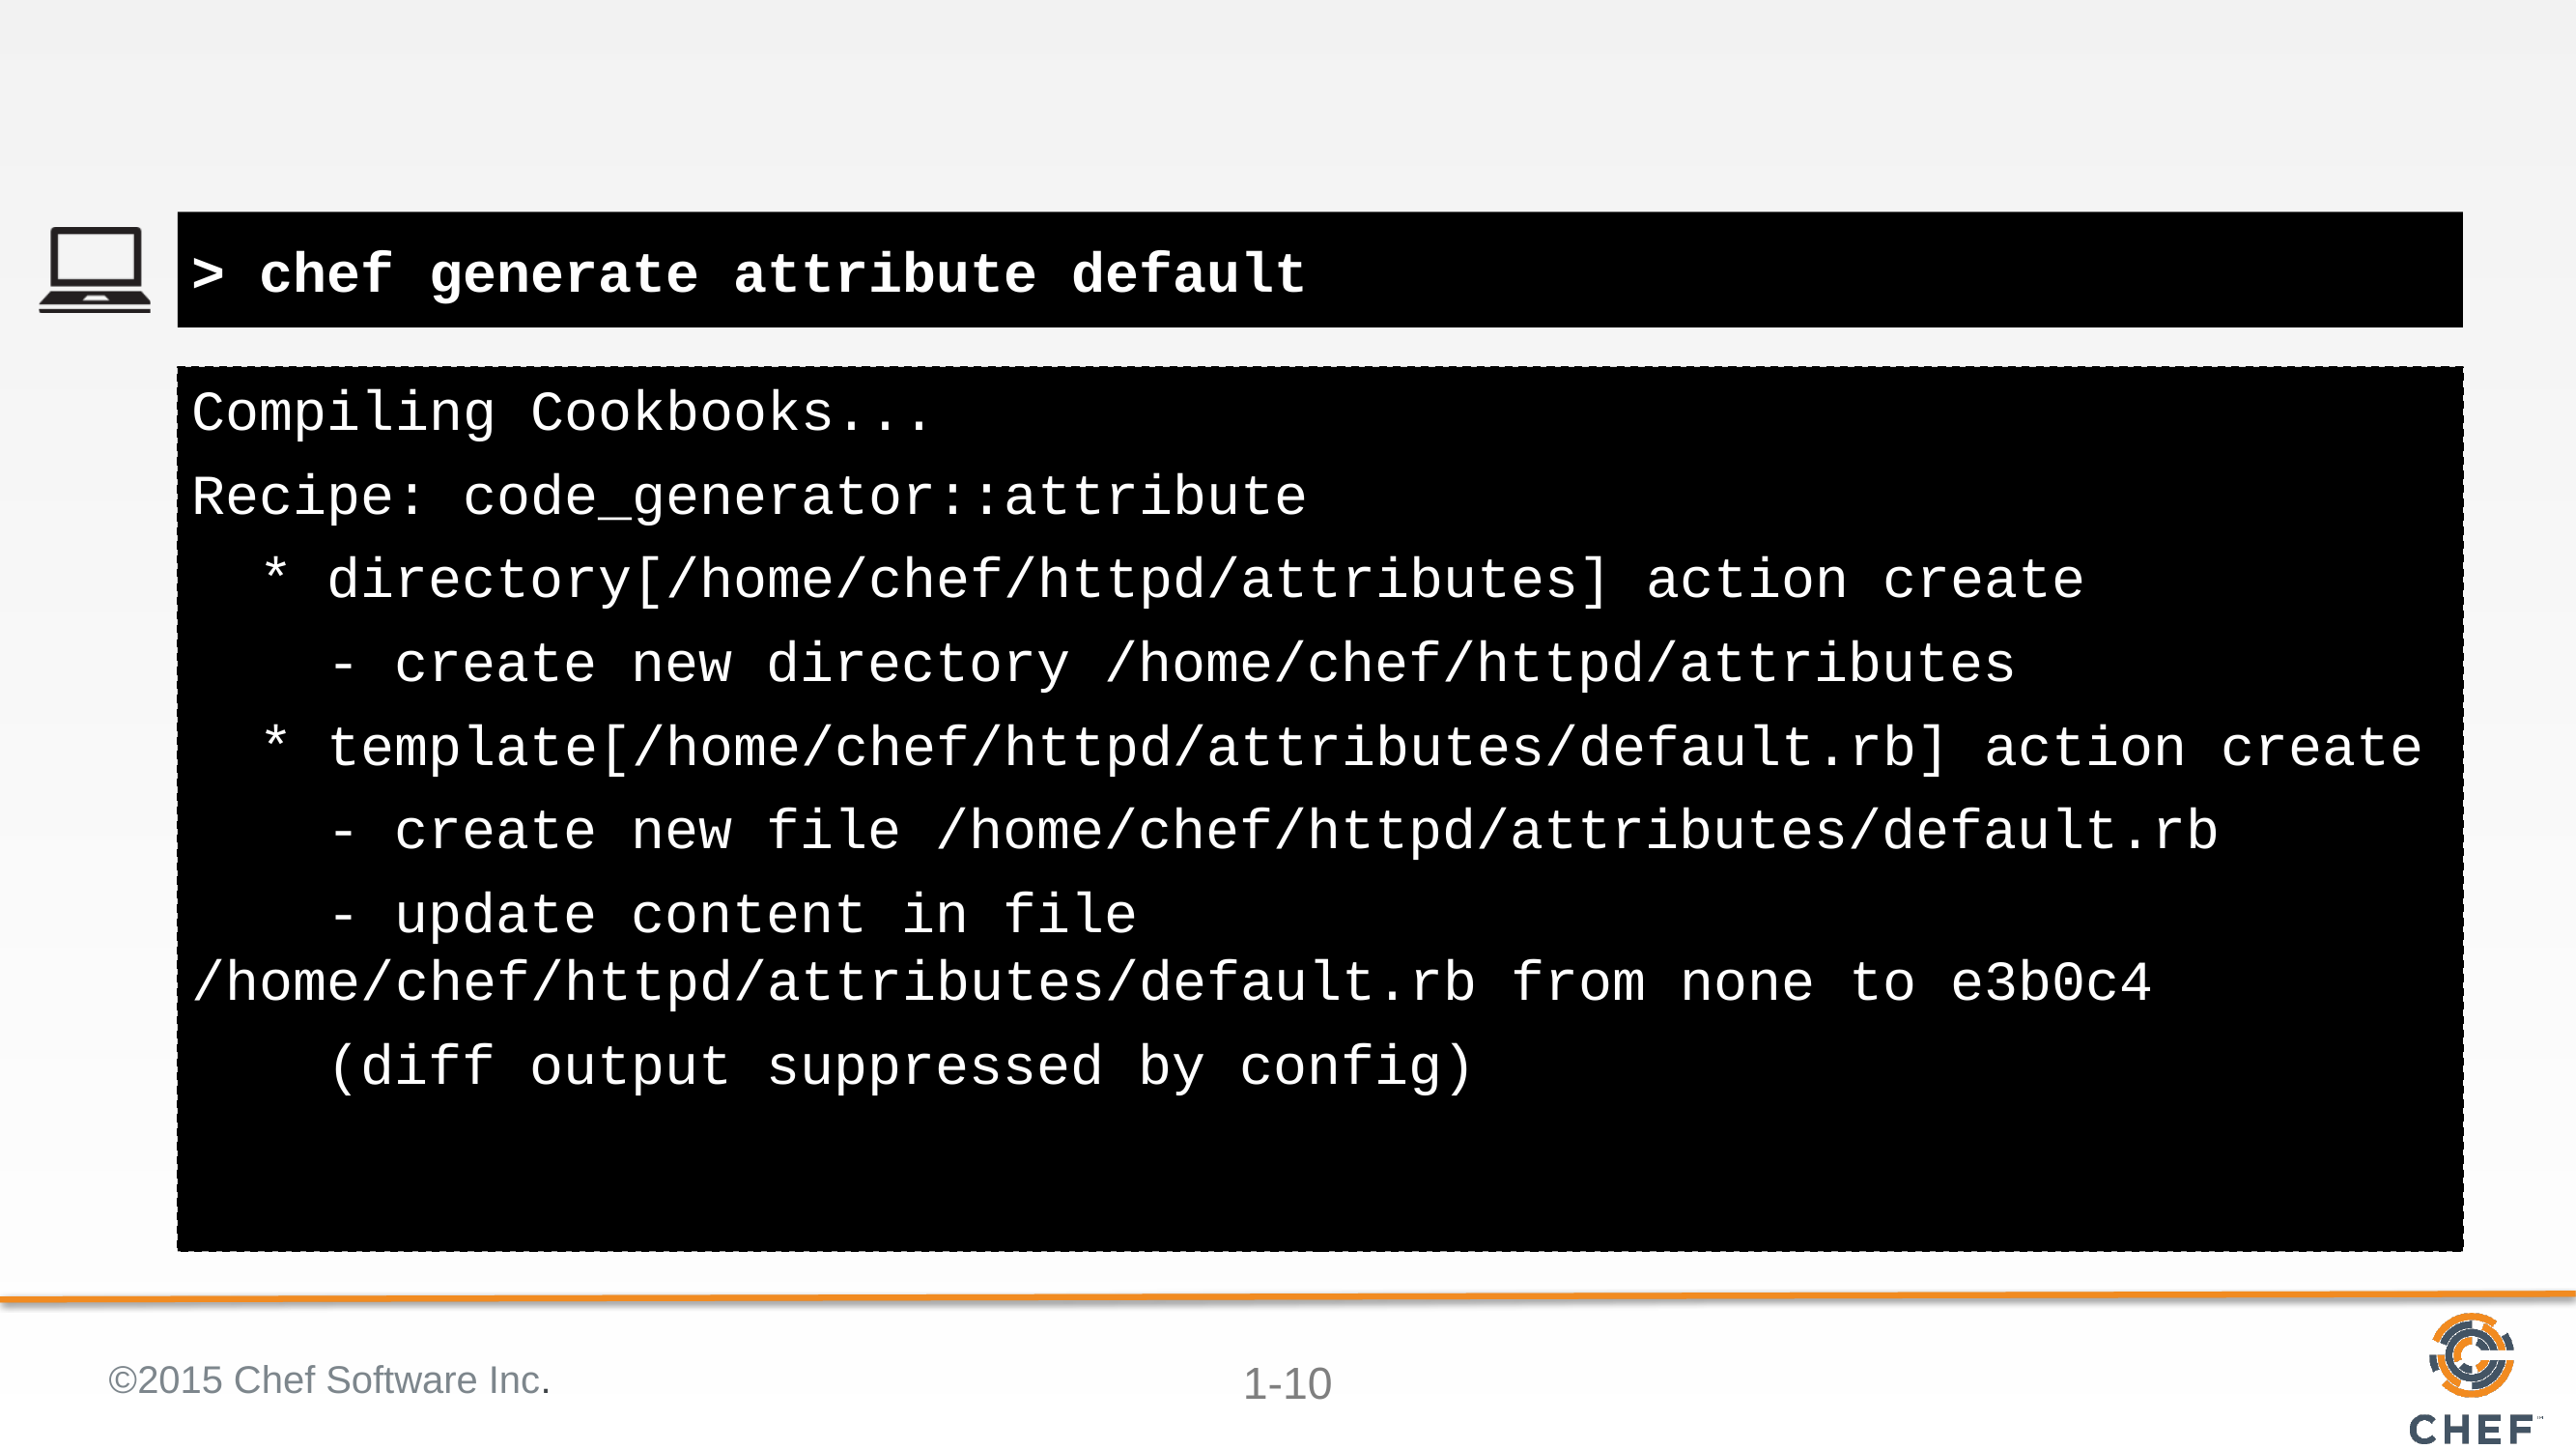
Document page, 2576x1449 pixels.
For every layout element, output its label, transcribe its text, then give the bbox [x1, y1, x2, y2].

picture [2399, 1297, 2551, 1449]
list Compiling Cookbooks... Recipe: code_generator::attribute * directory[/home/chef/httpd/attributes] action create - create new directory /home/chef/httpd/attributes * template[/home/chef/httpd/attributes/default.rb] action create - create new file /home/chef/httpd/attributes/default.rb - update content in file /home/chef/httpd/attributes/default.rb from none to e3b0c4 (diff output suppressed by config) [177, 366, 2464, 1252]
list > chef generate attribute default [177, 212, 2463, 327]
